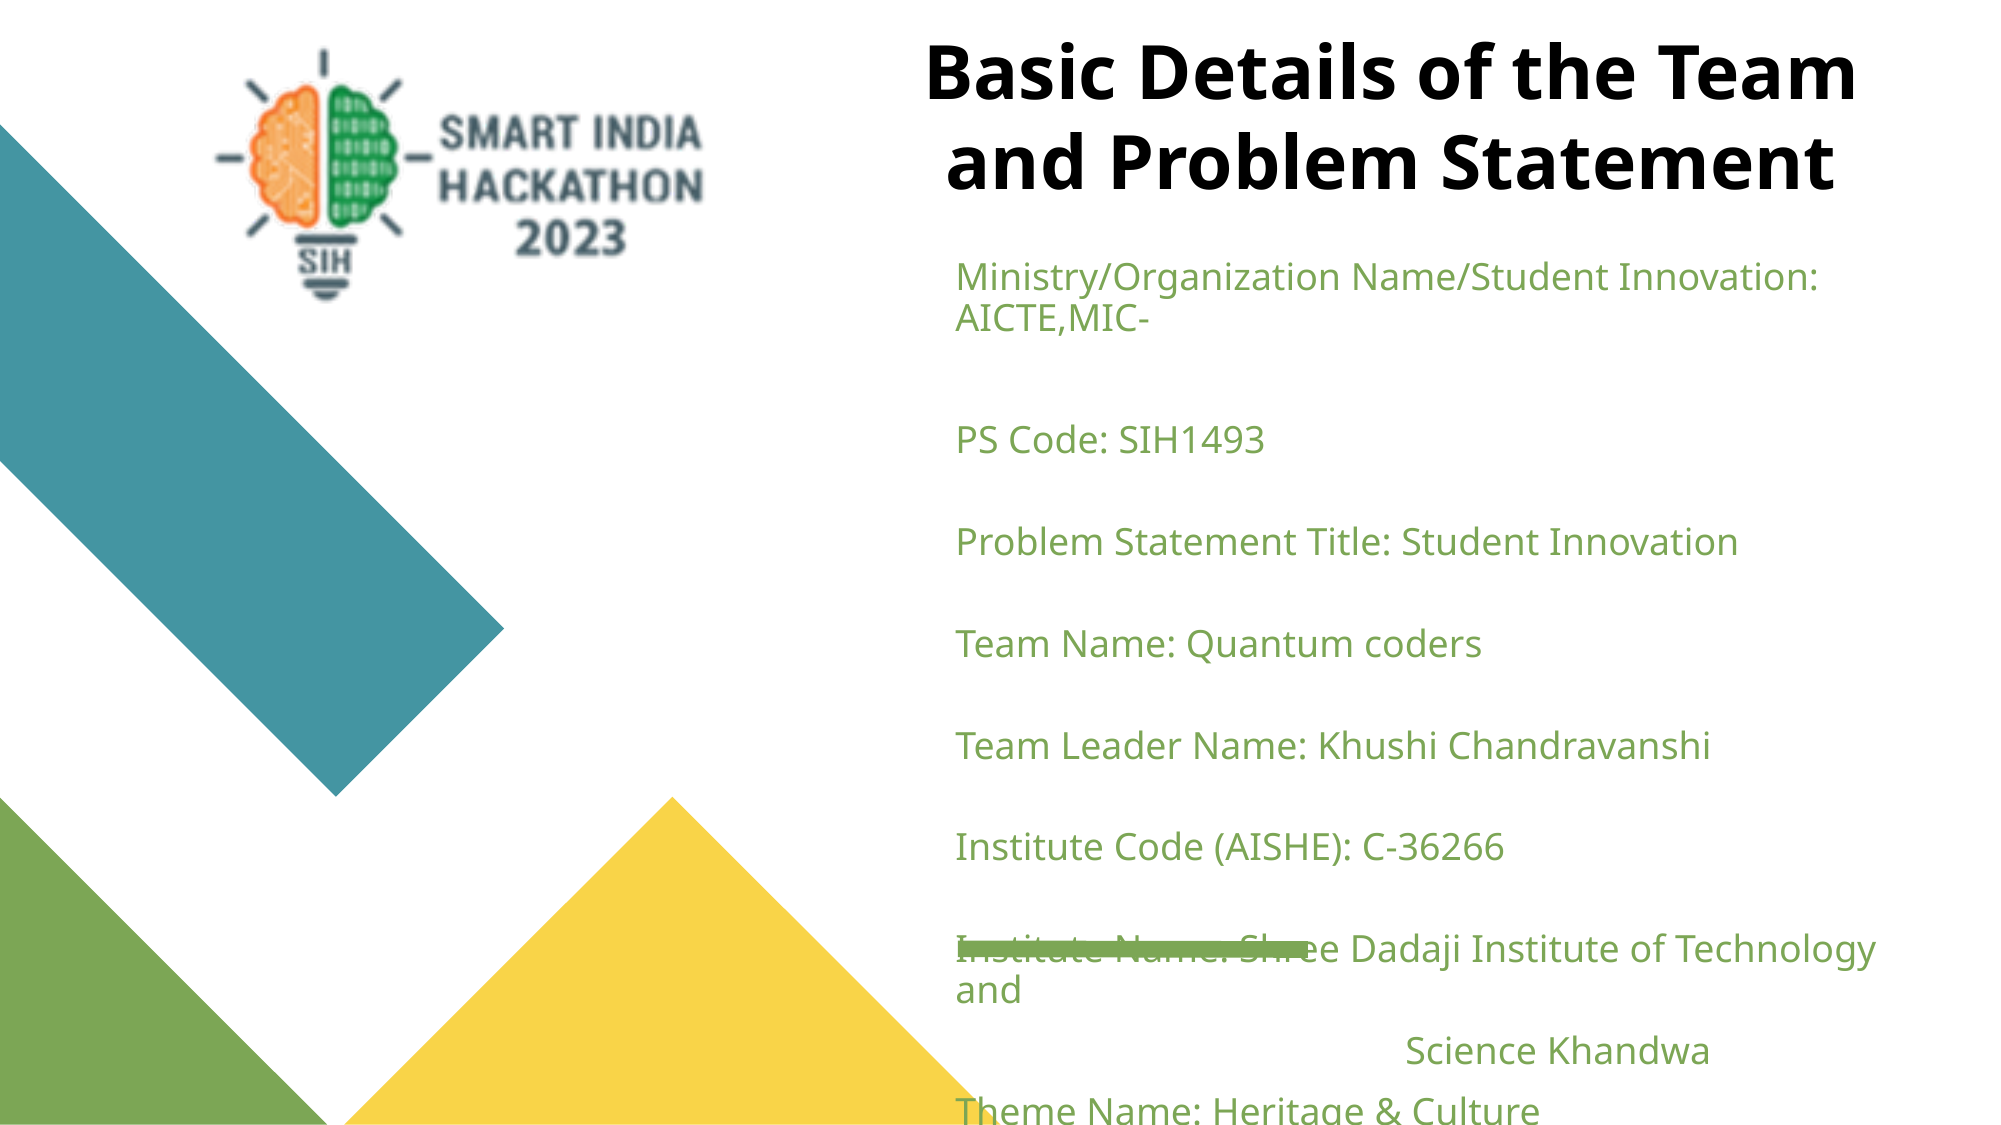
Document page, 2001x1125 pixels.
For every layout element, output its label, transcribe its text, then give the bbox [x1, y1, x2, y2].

list Ministry/Organization Name/Student Innovation: AICTE,MIC- PS Code: SIH1493 Problem Statement Title: Student Innovation Team Name: Quantum coders Team Leader Name: Khushi Chandravanshi Institute Code (AISHE): C-36266 Institute Name: Shree Dadaji Institute of Technology and Science Khandwa Theme Name: Heritage & Culture [955, 258, 1948, 1067]
picture [198, 41, 746, 316]
title Basic Details of the Team and Problem Statement [861, 24, 1922, 214]
